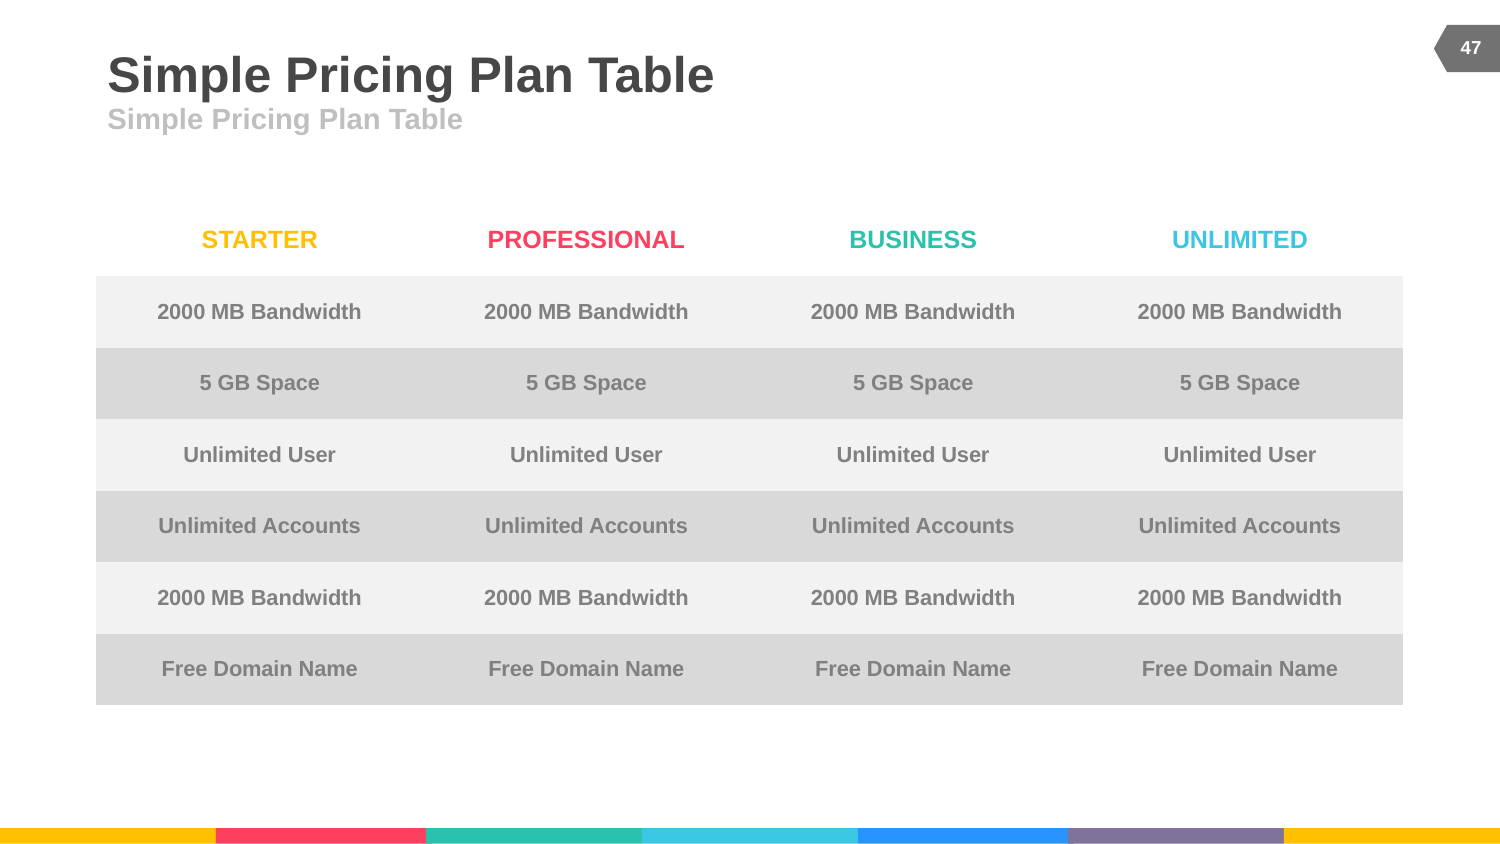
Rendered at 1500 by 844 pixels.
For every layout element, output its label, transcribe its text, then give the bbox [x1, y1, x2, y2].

table_header UNLIMITED [1077, 205, 1403, 276]
slide_number 47 [1439, 24, 1500, 70]
table_cell 2000 MB Bandwidth [96, 276, 423, 348]
table_cell 2000 MB Bandwidth [1077, 276, 1403, 348]
table_cell 2000 MB Bandwidth [96, 562, 423, 634]
table_cell Unlimited User [750, 419, 1077, 491]
table_header STARTER [96, 205, 423, 276]
table_cell Unlimited User [423, 419, 750, 491]
table_cell Unlimited Accounts [96, 491, 423, 562]
table_cell 2000 MB Bandwidth [423, 562, 750, 634]
table_cell Unlimited Accounts [750, 491, 1077, 562]
table_cell Free Domain Name [1077, 634, 1403, 705]
table_cell 5 GB Space [423, 348, 750, 419]
table_cell 5 GB Space [1077, 348, 1403, 419]
table_cell Unlimited User [96, 419, 423, 491]
table_cell Free Domain Name [750, 634, 1077, 705]
table_cell Free Domain Name [423, 634, 750, 705]
table_cell 5 GB Space [750, 348, 1077, 419]
table_cell 2000 MB Bandwidth [423, 276, 750, 348]
table_cell 2000 MB Bandwidth [1077, 562, 1403, 634]
table_header PROFESSIONAL [423, 205, 750, 276]
table_cell Free Domain Name [96, 634, 423, 705]
table_cell Unlimited Accounts [423, 491, 750, 562]
table_cell 2000 MB Bandwidth [750, 276, 1077, 348]
table_header BUSINESS [750, 205, 1077, 276]
title Simple Pricing Plan Table [107, 43, 1033, 102]
table_cell 5 GB Space [96, 348, 423, 419]
list Simple Pricing Plan Table [107, 101, 783, 135]
table_cell Unlimited Accounts [1077, 491, 1403, 562]
table_cell 2000 MB Bandwidth [750, 562, 1077, 634]
table_cell Unlimited User [1077, 419, 1403, 491]
